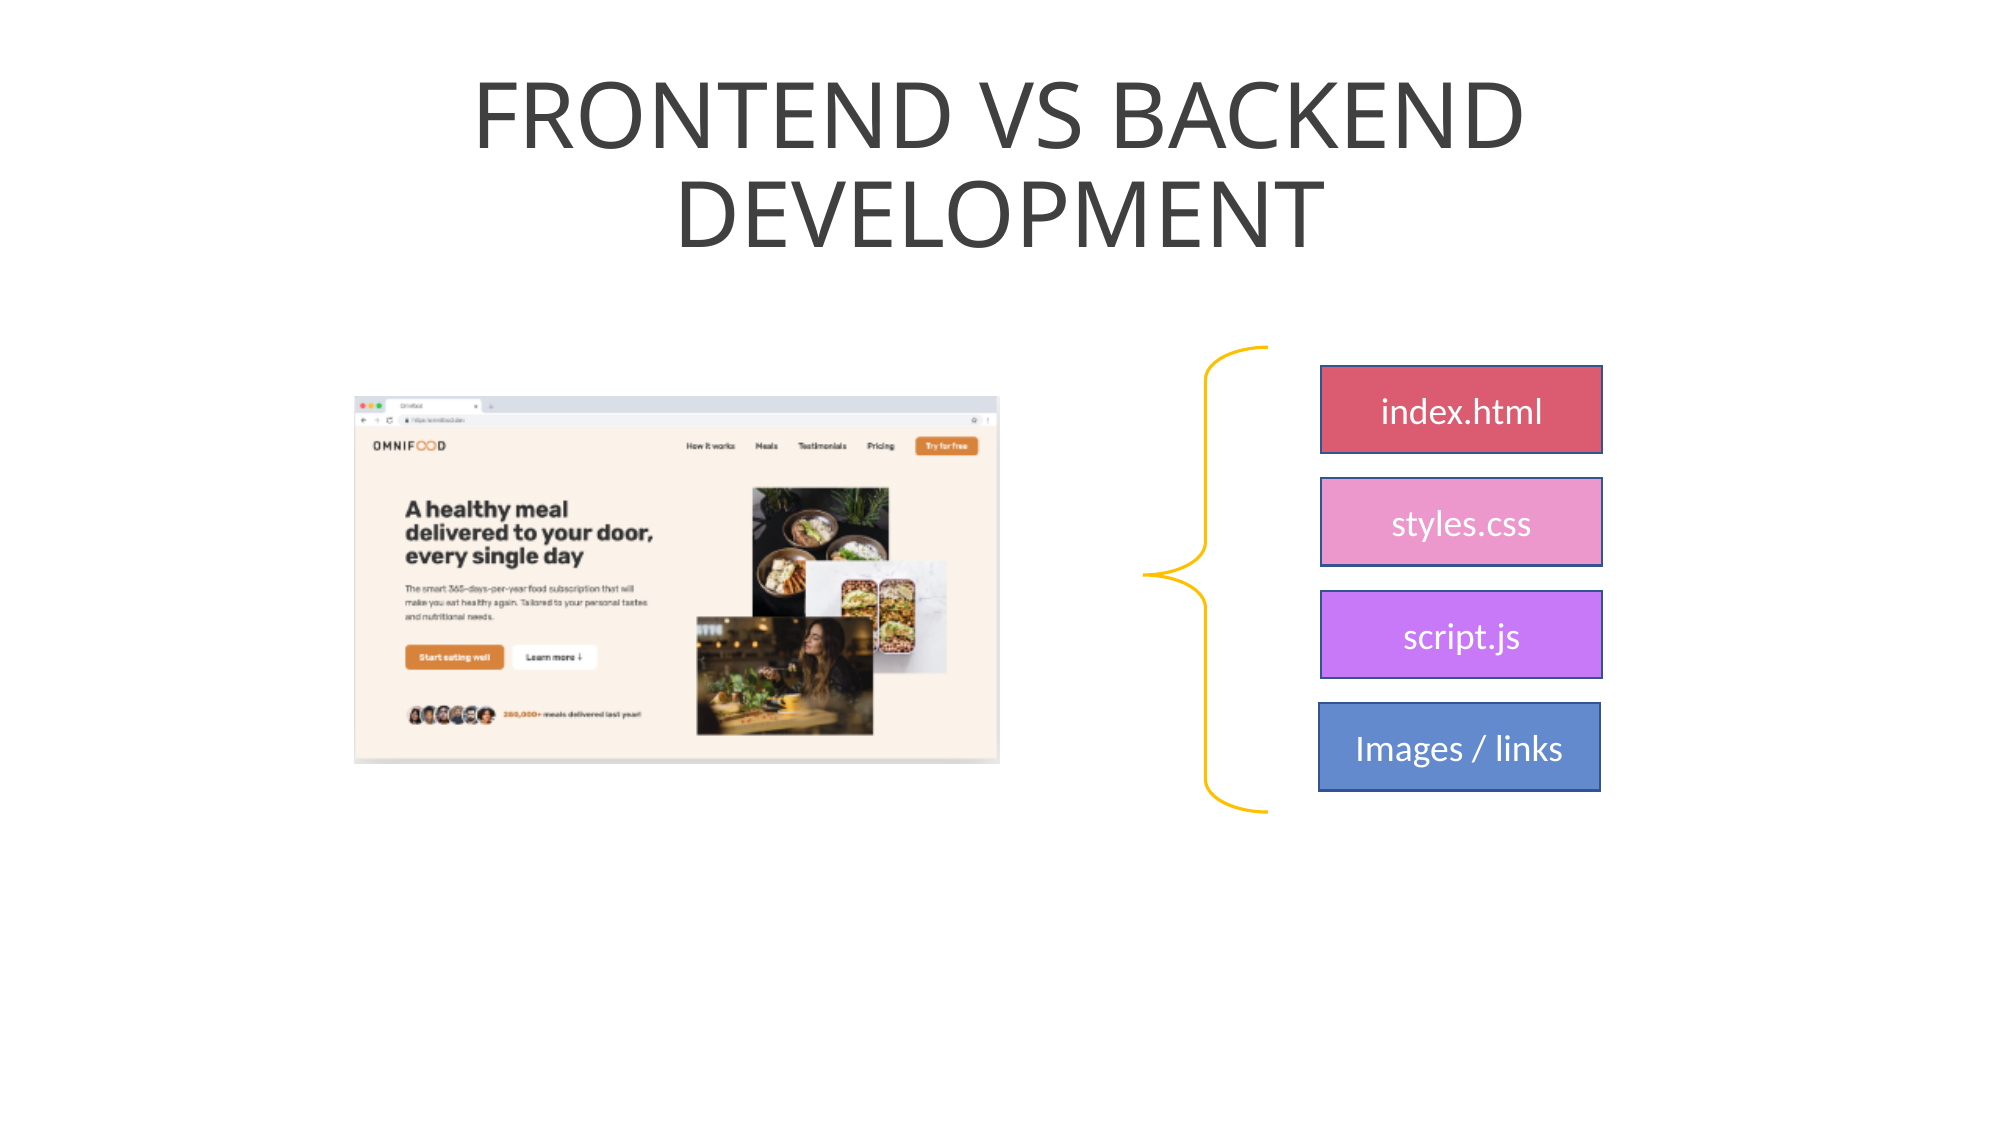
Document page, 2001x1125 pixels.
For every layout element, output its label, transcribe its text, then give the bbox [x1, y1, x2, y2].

text_box Images / links [1318, 702, 1601, 792]
picture [354, 395, 1000, 764]
title FRONTEND VS BACKEND DEVELOPMENT [137, 59, 1863, 278]
text_box [1142, 345, 1268, 814]
text_box script.js [1320, 590, 1603, 679]
text_box index.html [1320, 365, 1603, 454]
text_box styles.css [1320, 477, 1603, 567]
